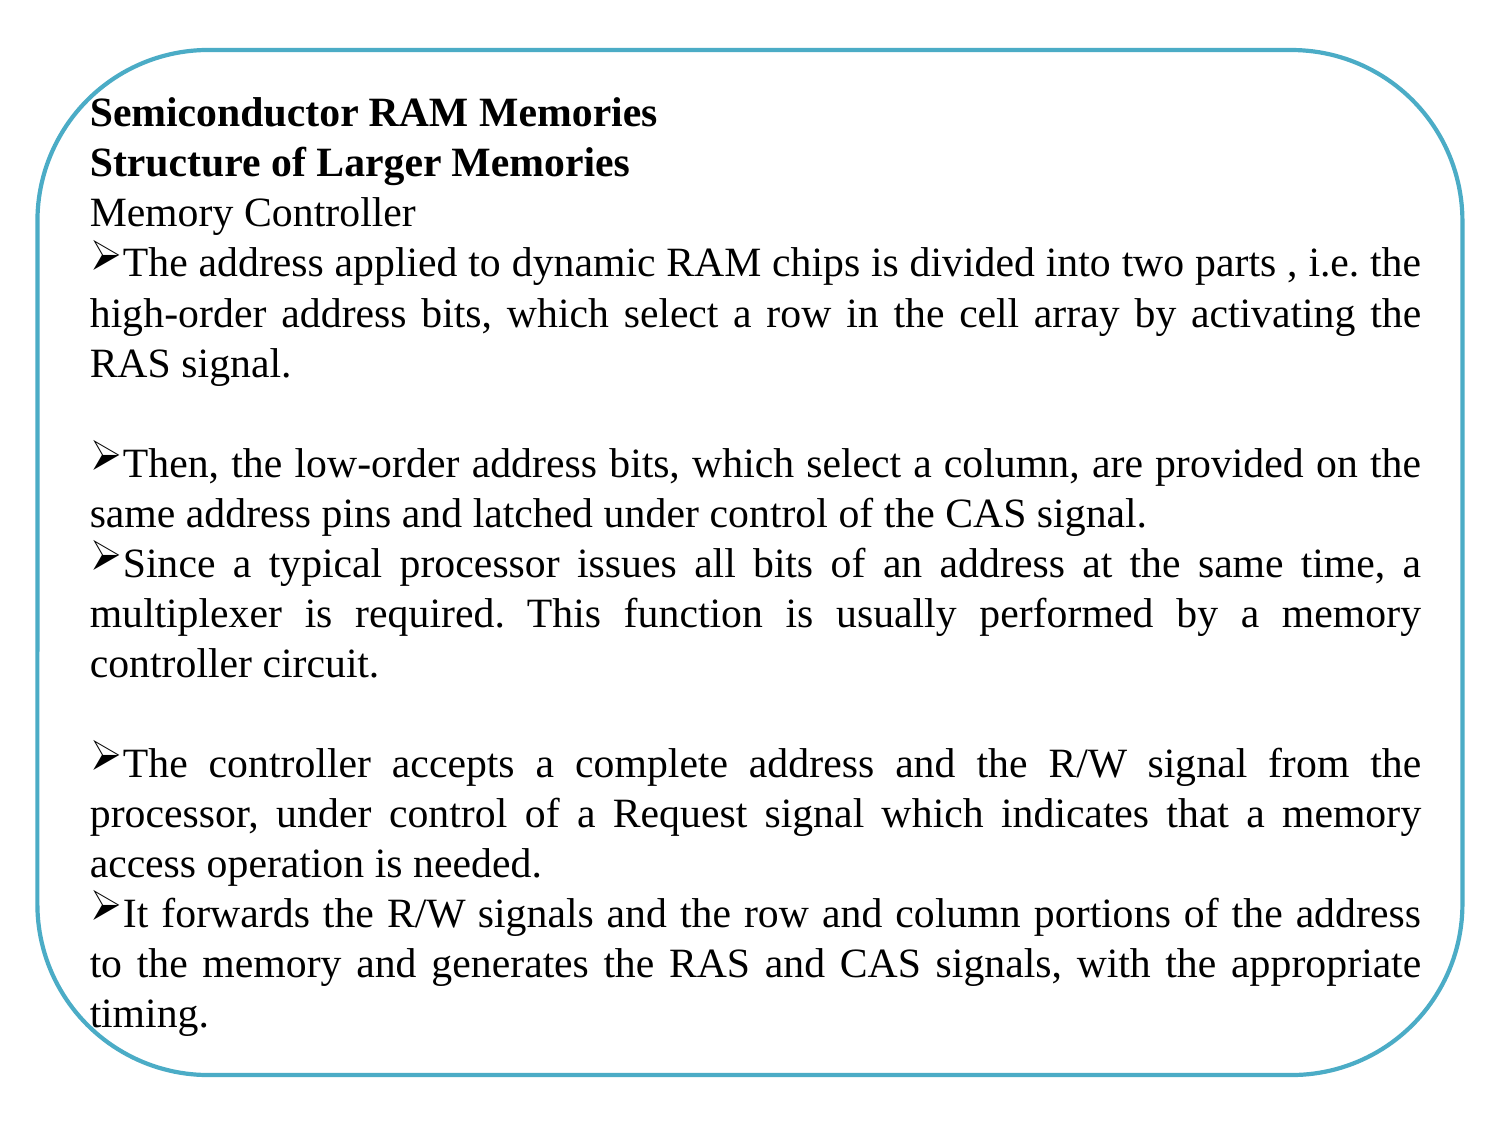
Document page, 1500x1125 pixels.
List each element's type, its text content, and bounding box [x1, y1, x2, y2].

text_box [112, 47, 1388, 77]
text_box [35, 111, 74, 1014]
text_box [105, 1043, 1395, 1078]
text_box [1438, 128, 1465, 997]
text_box Semiconductor RAM Memories Structure of Larger Memories Memory Controller The address applied to dynamic RAM chips is divided into two parts , i.e. the high-order address bits, which select a row in the cell array by activating the RAS signal. Then, the low-order address bits, which select a column, are provided on the same address pins and latched under control of the CAS signal. Since a typical processor issues all bits of an address at the same time, a multiplexer is required. This function is usually performed by a memory controller circuit. The controller accepts a complete address and the R/W signal from the processor, under control of a Request signal which indicates that a memory access operation is needed. It forwards the R/W signals and the row and column portions of the address to the memory and generates the RAS and CAS signals, with the appropriate timing. [74, 77, 1438, 1043]
